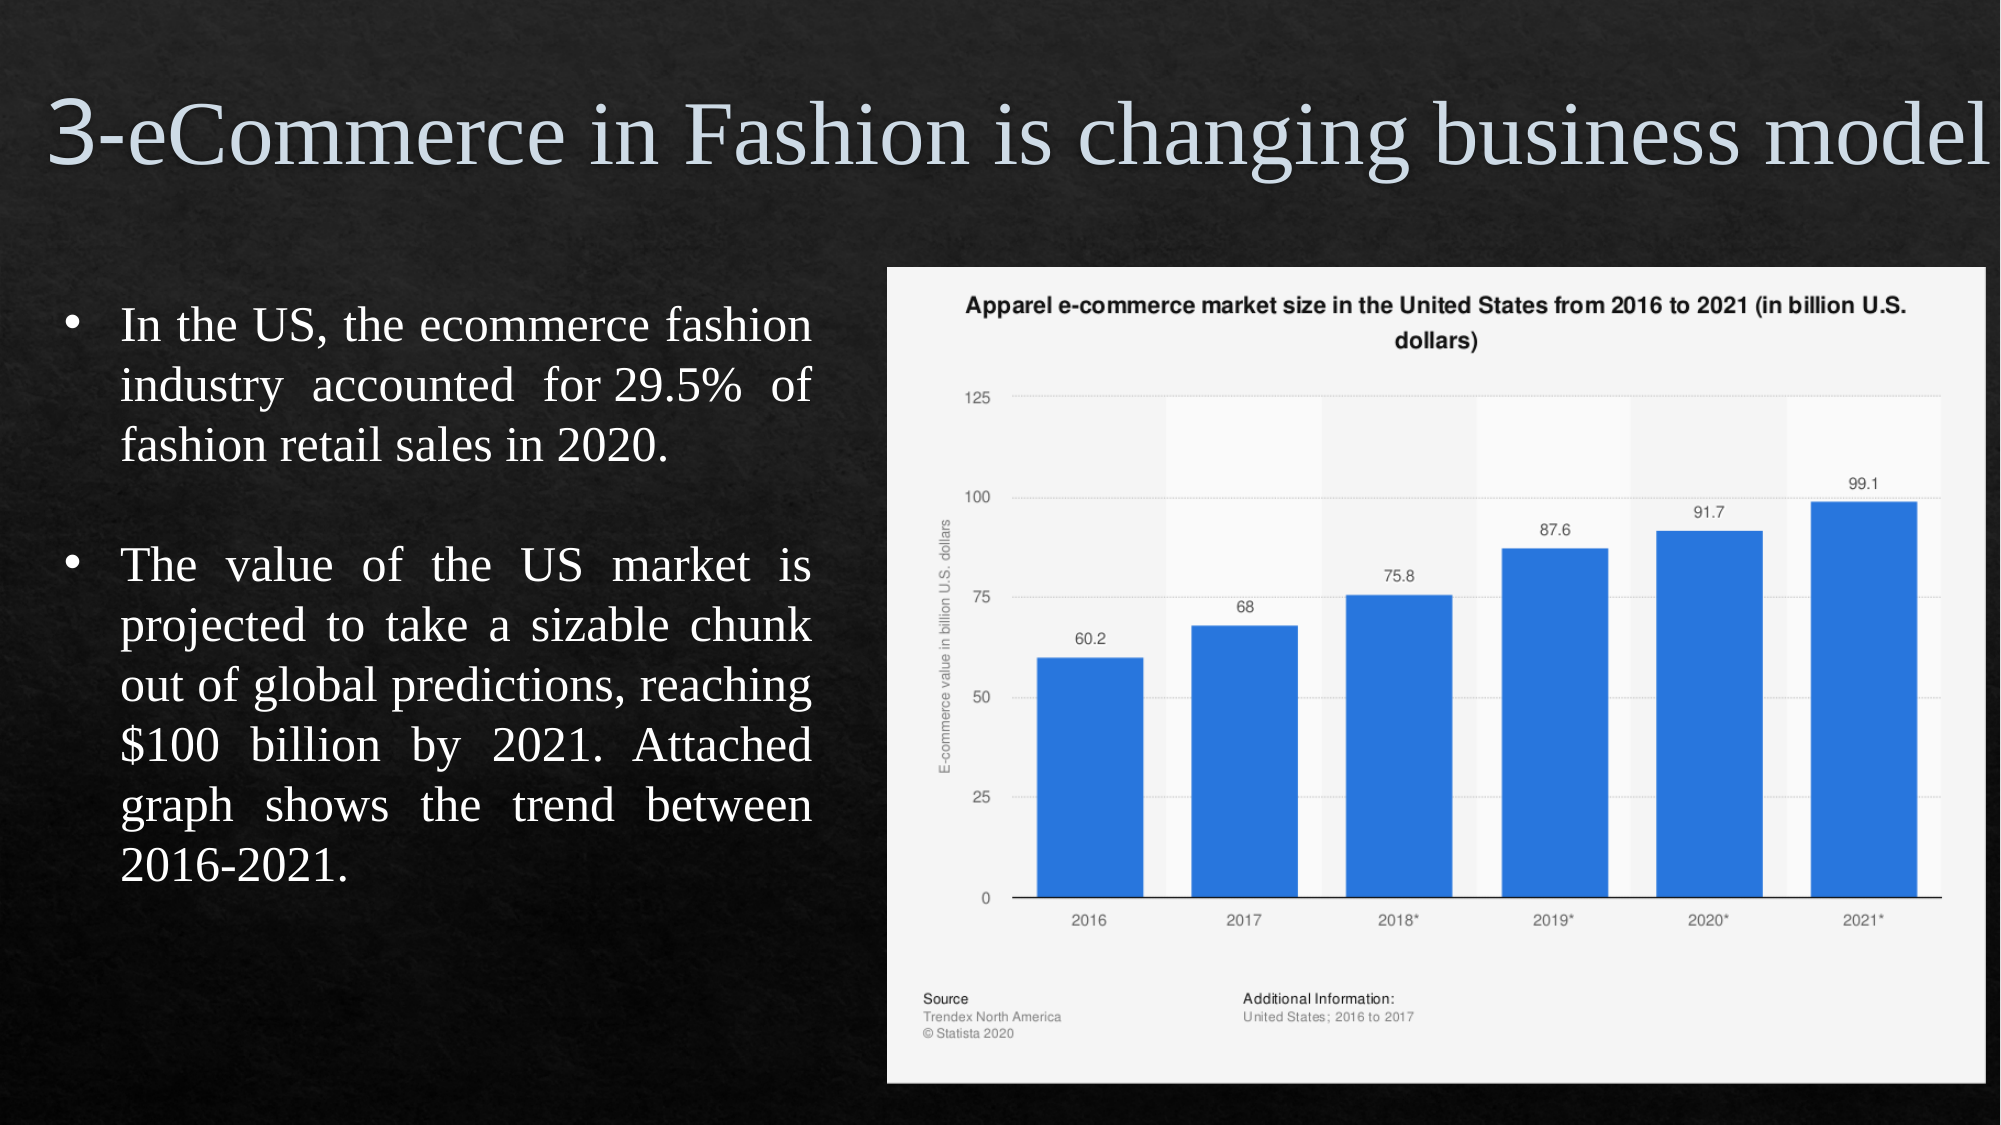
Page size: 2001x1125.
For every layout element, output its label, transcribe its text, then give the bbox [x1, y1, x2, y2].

title 3-eCommerce in Fashion is changing business model [31, 31, 2000, 238]
picture [886, 267, 1986, 1084]
text_box In the US, the ecommerce fashion industry accounted for 29.5% of fashion retail sales in 2020. The value of the US market is projected to take a sizable chunk out of global predictions, reaching $100 billion by 2021. Attached graph shows the trend between 2016-2021. [48, 283, 828, 959]
